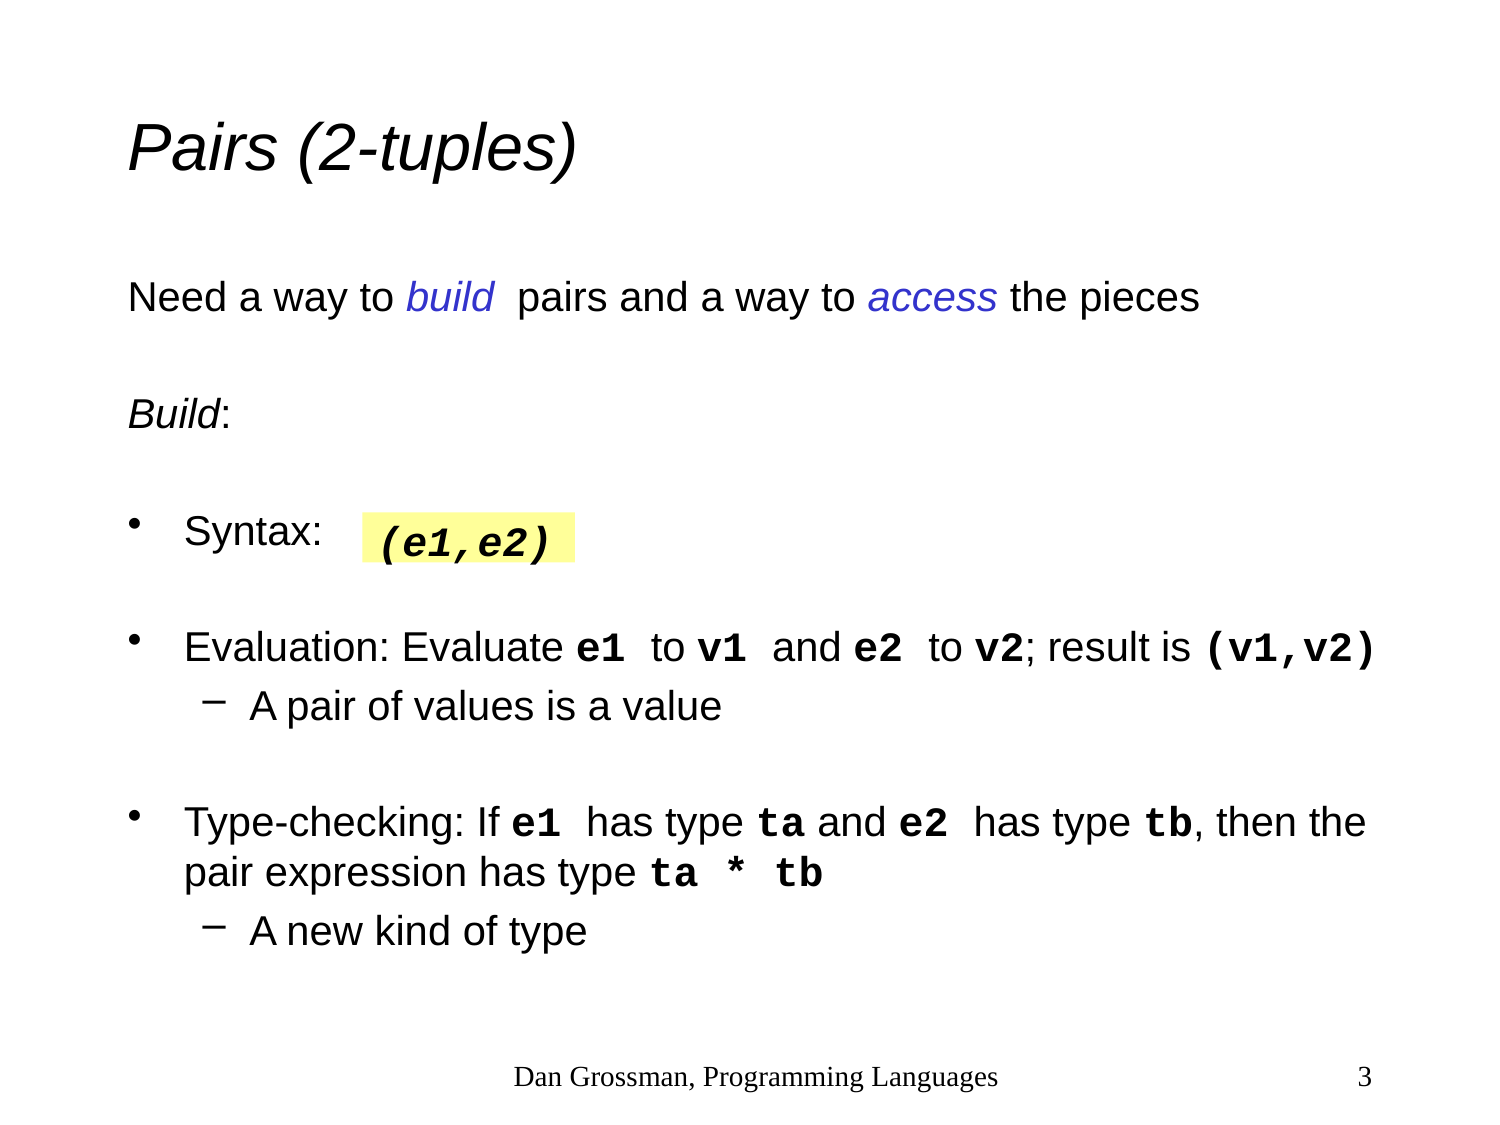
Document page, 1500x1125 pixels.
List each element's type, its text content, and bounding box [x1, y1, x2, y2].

list Need a way to build pairs and a way to access the pieces Build: Syntax: Evaluation: Evaluate e1 to v1 and e2 to v2; result is (v1,v2) A pair of values is a value Type-checking: If e1 has type ta and e2 has type tb, then the pair expression has type ta * tb A new kind of type [112, 262, 1413, 1001]
title Pairs (2-tuples) [112, 49, 1388, 238]
slide_number 3 [1074, 1049, 1388, 1125]
footer Dan Grossman, Programming Languages [474, 1049, 1038, 1125]
text_box (e1,e2) [362, 512, 575, 563]
